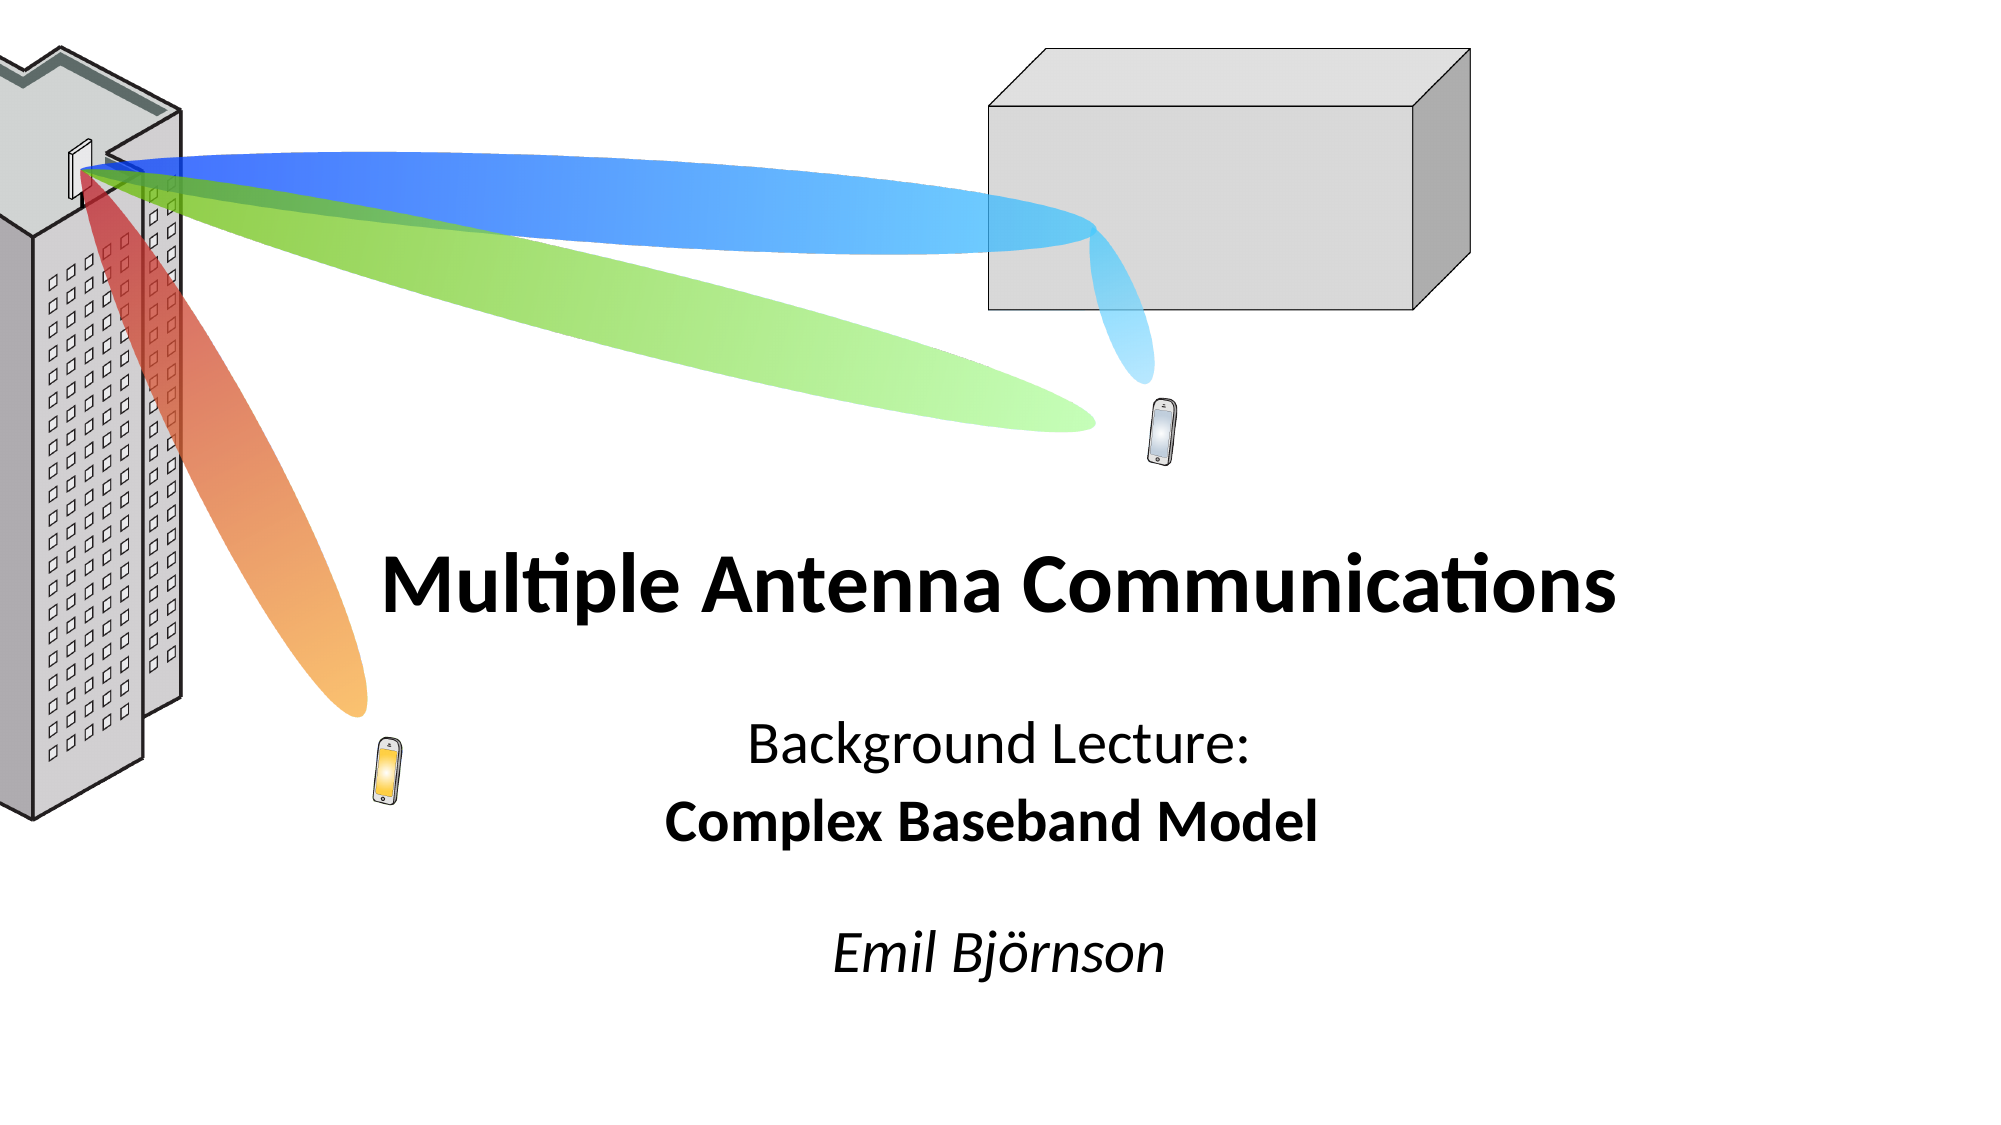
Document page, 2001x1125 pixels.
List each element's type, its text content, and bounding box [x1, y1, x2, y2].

text_box Multiple Antenna Communications Background Lecture: Complex Baseband Model Emil Björnson [352, 449, 1648, 1087]
picture [0, 0, 1471, 842]
